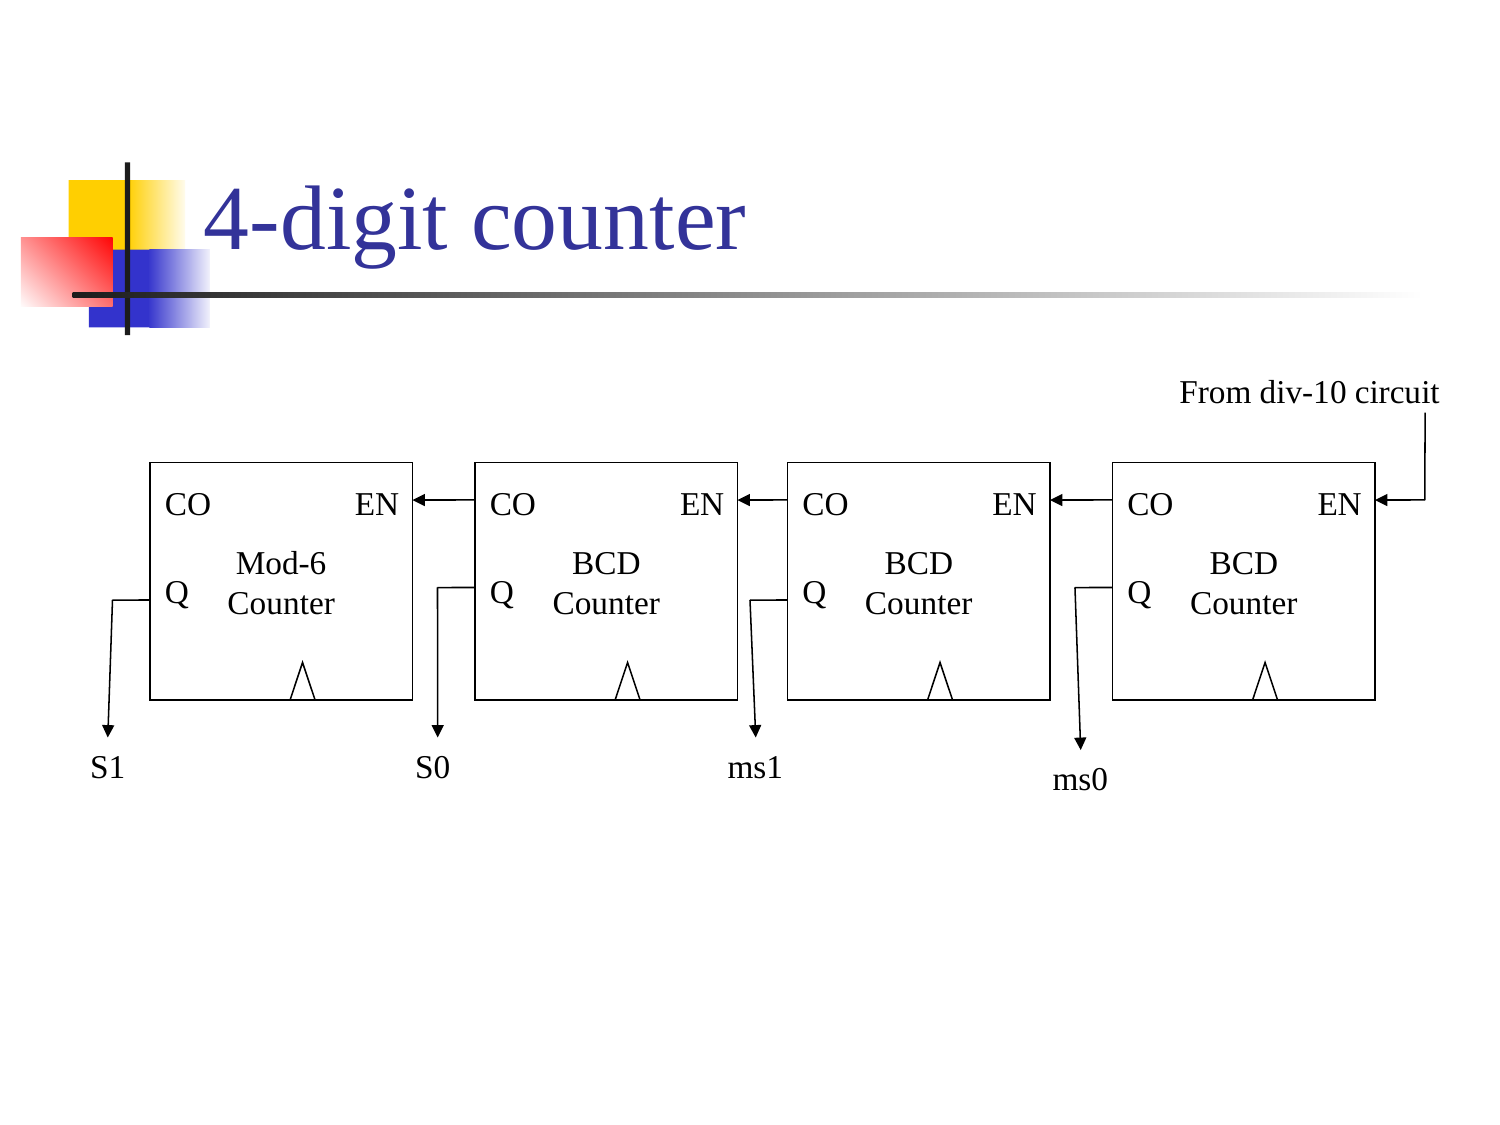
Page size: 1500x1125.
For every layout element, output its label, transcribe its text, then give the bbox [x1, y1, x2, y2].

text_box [74, 362, 1458, 806]
title 4-digit counter [188, 34, 1468, 276]
